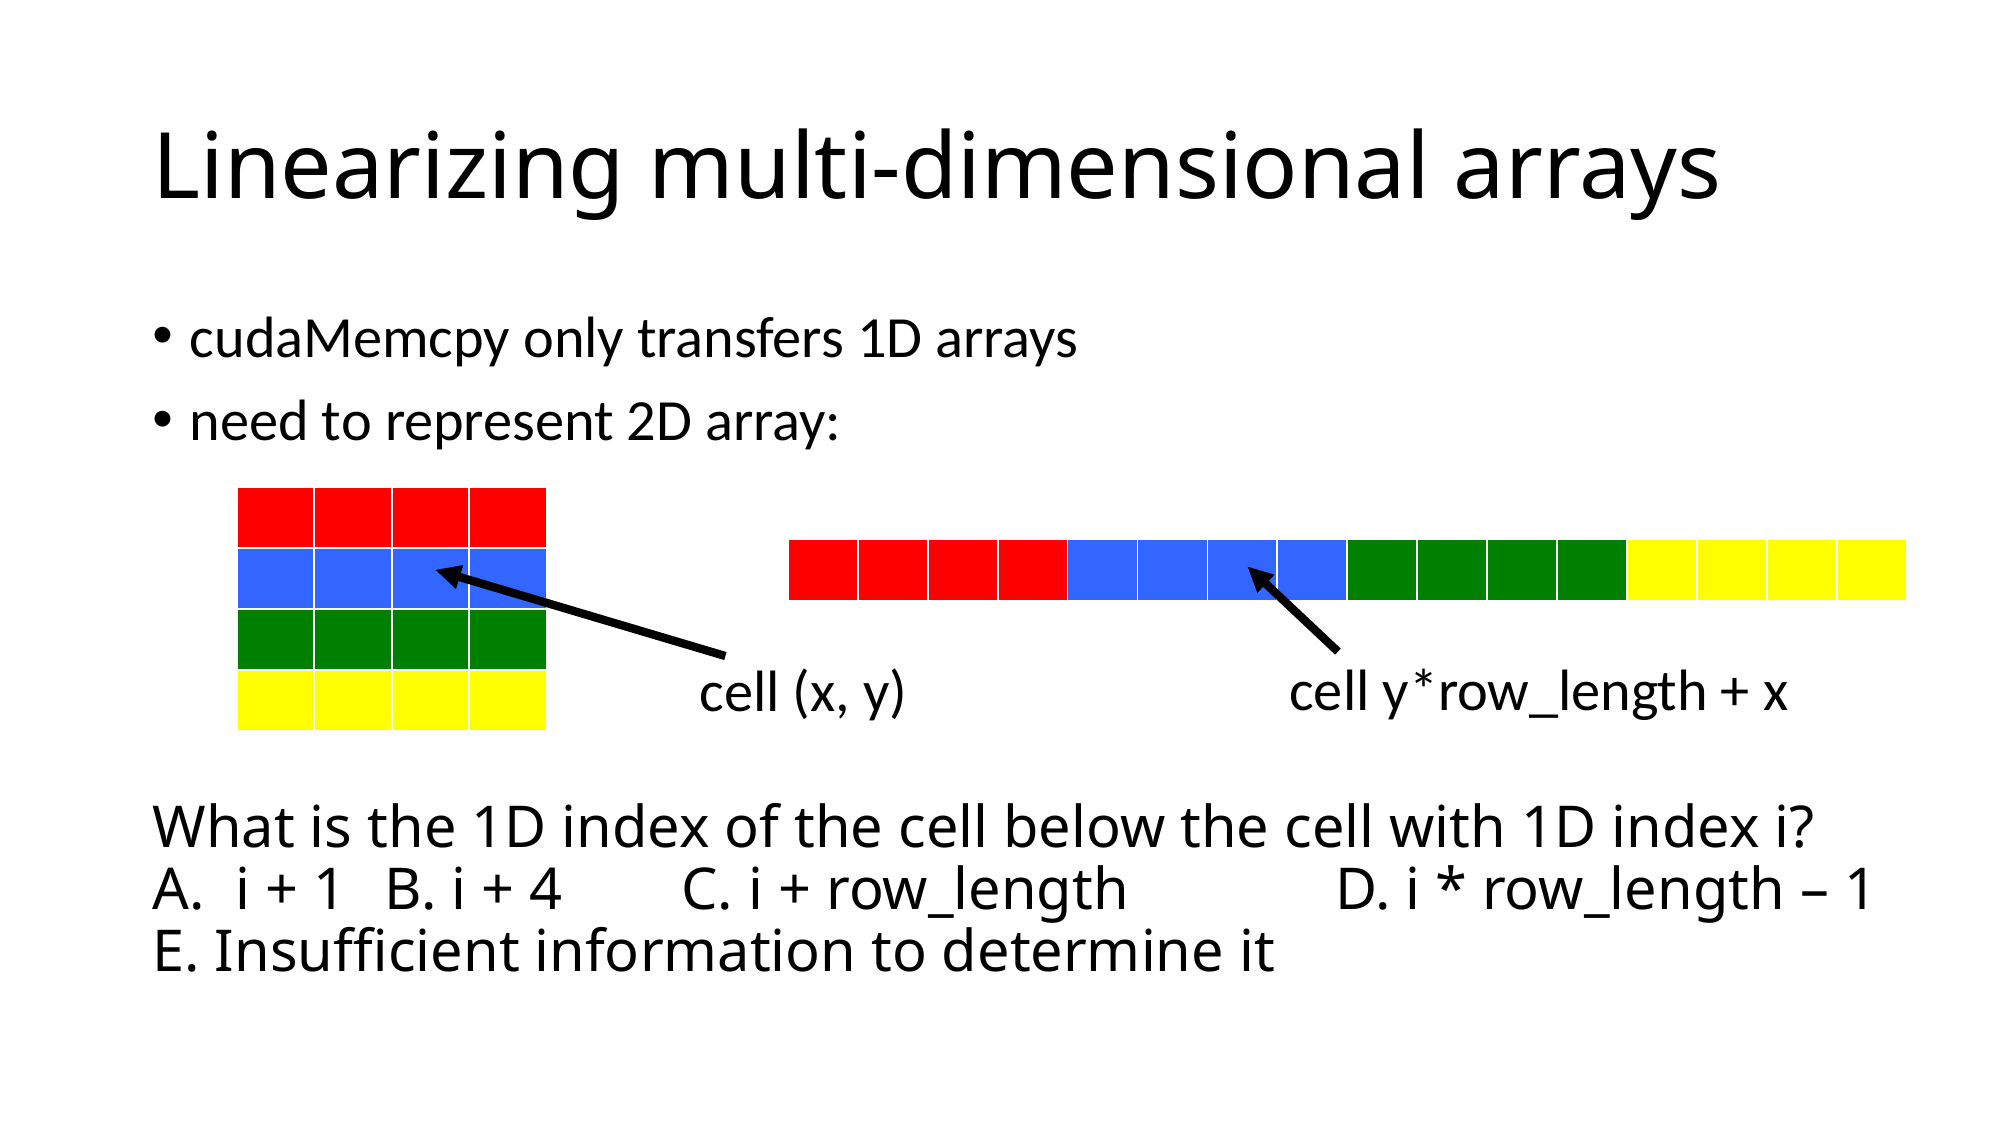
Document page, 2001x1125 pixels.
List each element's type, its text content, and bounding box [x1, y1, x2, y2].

table_header [1768, 540, 1836, 600]
table_header [1838, 540, 1906, 600]
table_header [238, 488, 313, 547]
table_header [929, 540, 997, 600]
table_header [1698, 540, 1766, 600]
list cudaMemcpy only transfers 1D arrays need to represent 2D array: [137, 299, 1863, 464]
table_header [999, 540, 1067, 600]
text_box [435, 569, 726, 657]
table_header [1628, 540, 1696, 600]
text_box cell (x, y) [684, 646, 923, 731]
table_header [1488, 540, 1556, 600]
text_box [1247, 566, 1338, 652]
table_cell [315, 549, 391, 608]
text_box What is the 1D index of the cell below the cell with 1D index i? i + 1 B. i + 4 C. i + row_length D. i * row_length – 1 E. Insufficient information to determine it [137, 757, 1908, 1024]
table_cell [238, 671, 313, 730]
table_cell [238, 549, 313, 608]
table_header [789, 540, 857, 600]
table_header [859, 540, 927, 600]
table_cell [470, 549, 546, 569]
table_cell [315, 610, 391, 669]
table_header [315, 488, 391, 547]
title Linearizing multi-dimensional arrays [137, 59, 1863, 278]
table_header [1068, 540, 1137, 600]
table_cell [393, 610, 468, 669]
table_cell [238, 610, 313, 669]
table_header [1208, 540, 1276, 600]
table_header [1418, 540, 1486, 600]
table_cell [470, 657, 546, 669]
table_header [1558, 540, 1626, 600]
table_header [1278, 540, 1346, 600]
table_cell [393, 549, 468, 608]
table_cell [393, 671, 468, 730]
table_header [1348, 540, 1416, 600]
table_header [393, 488, 468, 547]
table_header [1138, 540, 1207, 600]
table_cell [315, 671, 391, 730]
table_header [470, 488, 546, 547]
table_cell [470, 671, 546, 730]
text_box cell y*row_length + x [1274, 645, 1804, 730]
